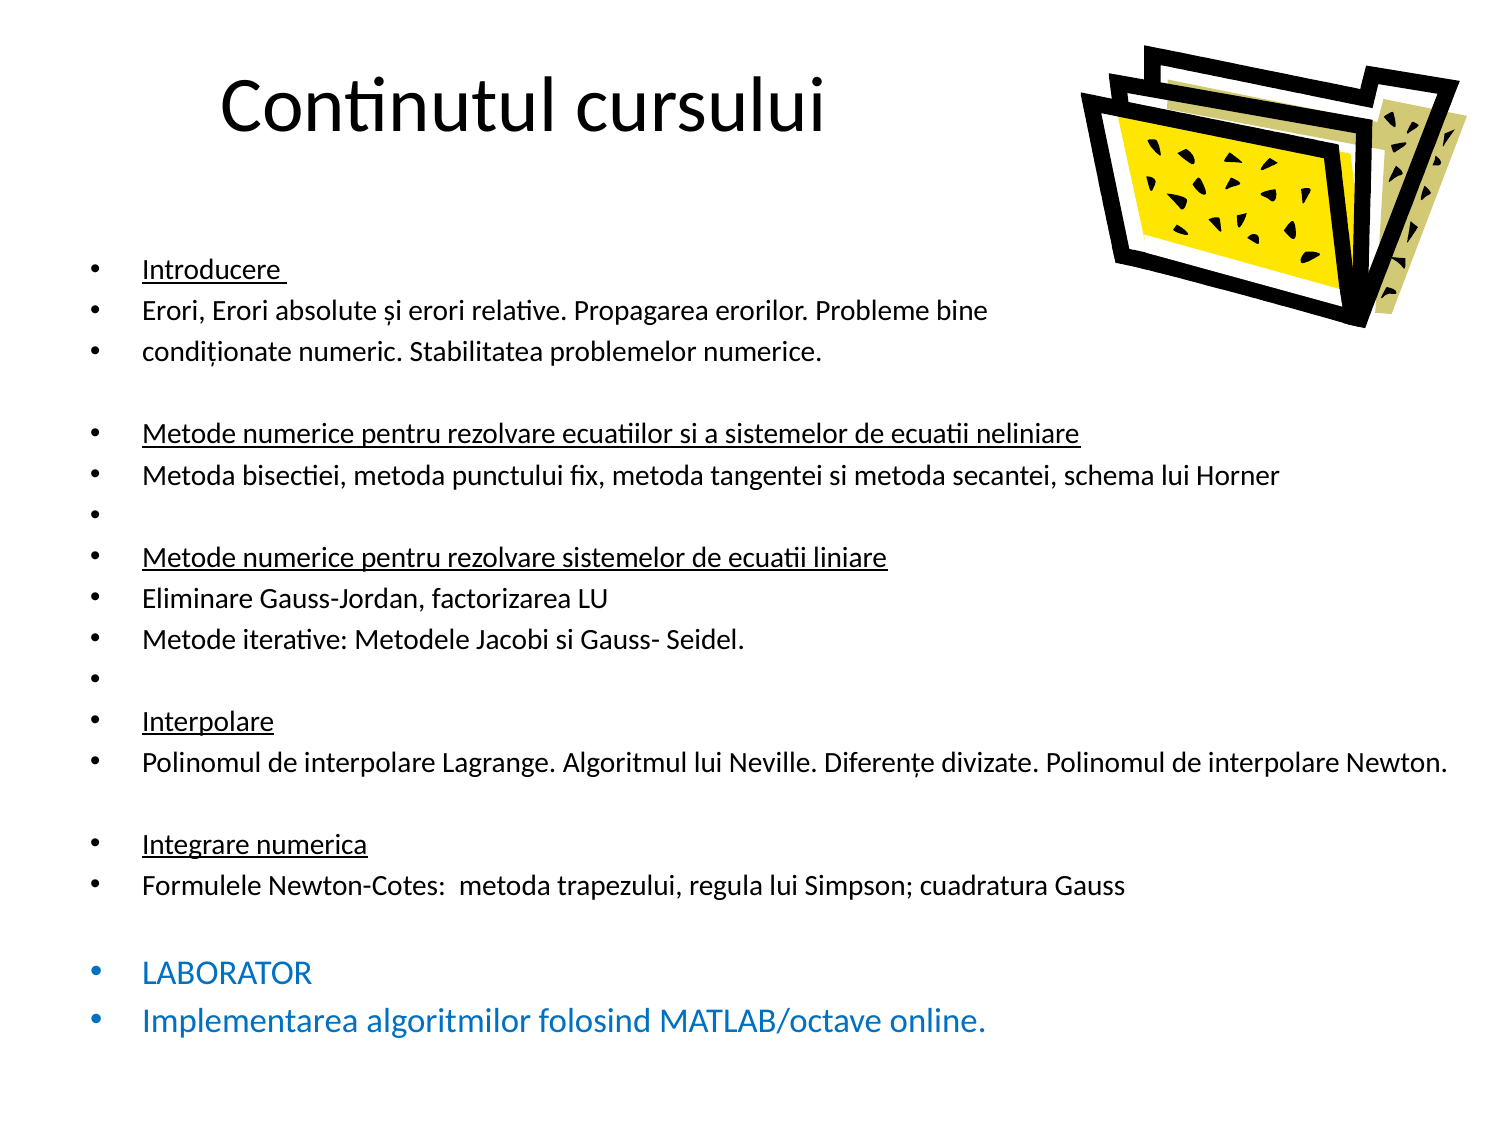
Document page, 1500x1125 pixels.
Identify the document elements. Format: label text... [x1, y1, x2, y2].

title Continutul cursului [75, 45, 973, 233]
list Introducere Erori, Erori absolute şi erori relative. Propagarea erorilor. Probleme bine condiţionate numeric. Stabilitatea problemelor numerice. Metode numerice pentru rezolvare ecuatiilor si a sistemelor de ecuatii neliniare Metoda bisectiei, metoda punctului fix, metoda tangentei si metoda secantei, schema lui Horner Metode numerice pentru rezolvare sistemelor de ecuatii liniare Eliminare Gauss-Jordan, factorizarea LU Metode iterative: Metodele Jacobi si Gauss- Seidel. Interpolare Polinomul de interpolare Lagrange. Algoritmul lui Neville. Diferenţe divizate. Polinomul de interpolare Newton. Integrare numerica Formulele Newton-Cotes: metoda trapezului, regula lui Simpson; cuadratura Gauss LABORATOR Implementarea algoritmilor folosind MATLAB/octave online. [75, 242, 1477, 1079]
picture [1080, 42, 1470, 331]
